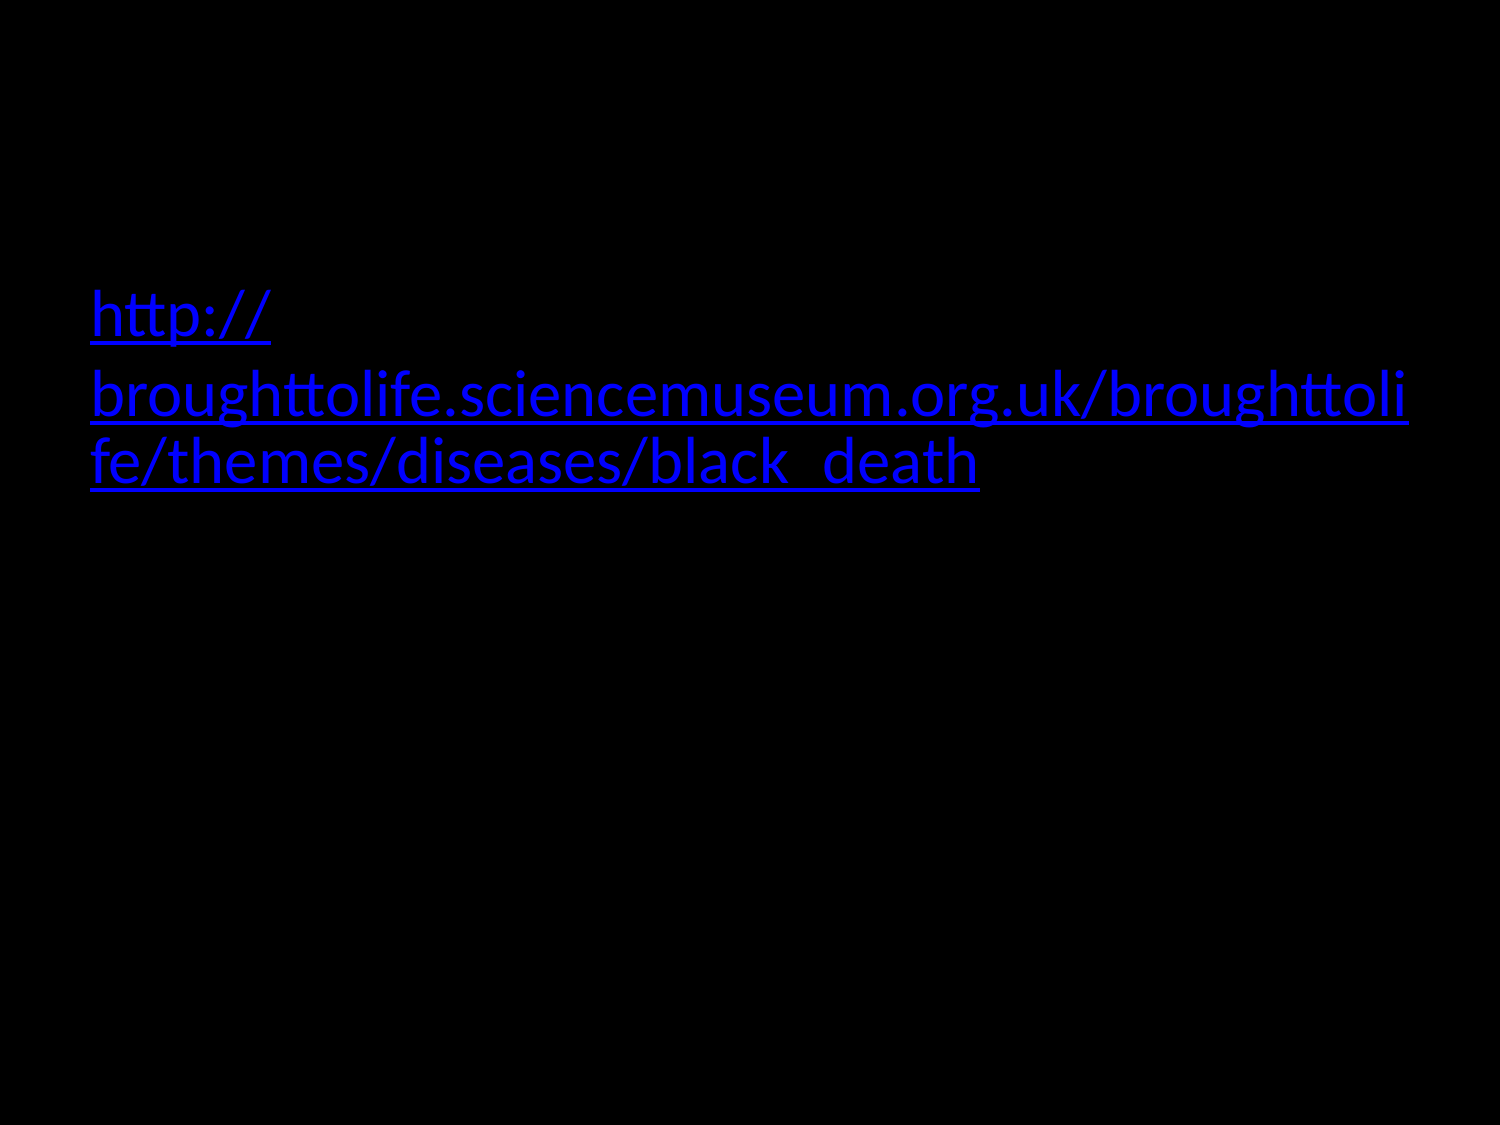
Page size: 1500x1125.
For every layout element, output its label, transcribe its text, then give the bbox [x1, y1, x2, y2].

list http://broughttolife.sciencemuseum.org.uk/broughttolife/themes/diseases/black_death [75, 262, 1425, 1005]
